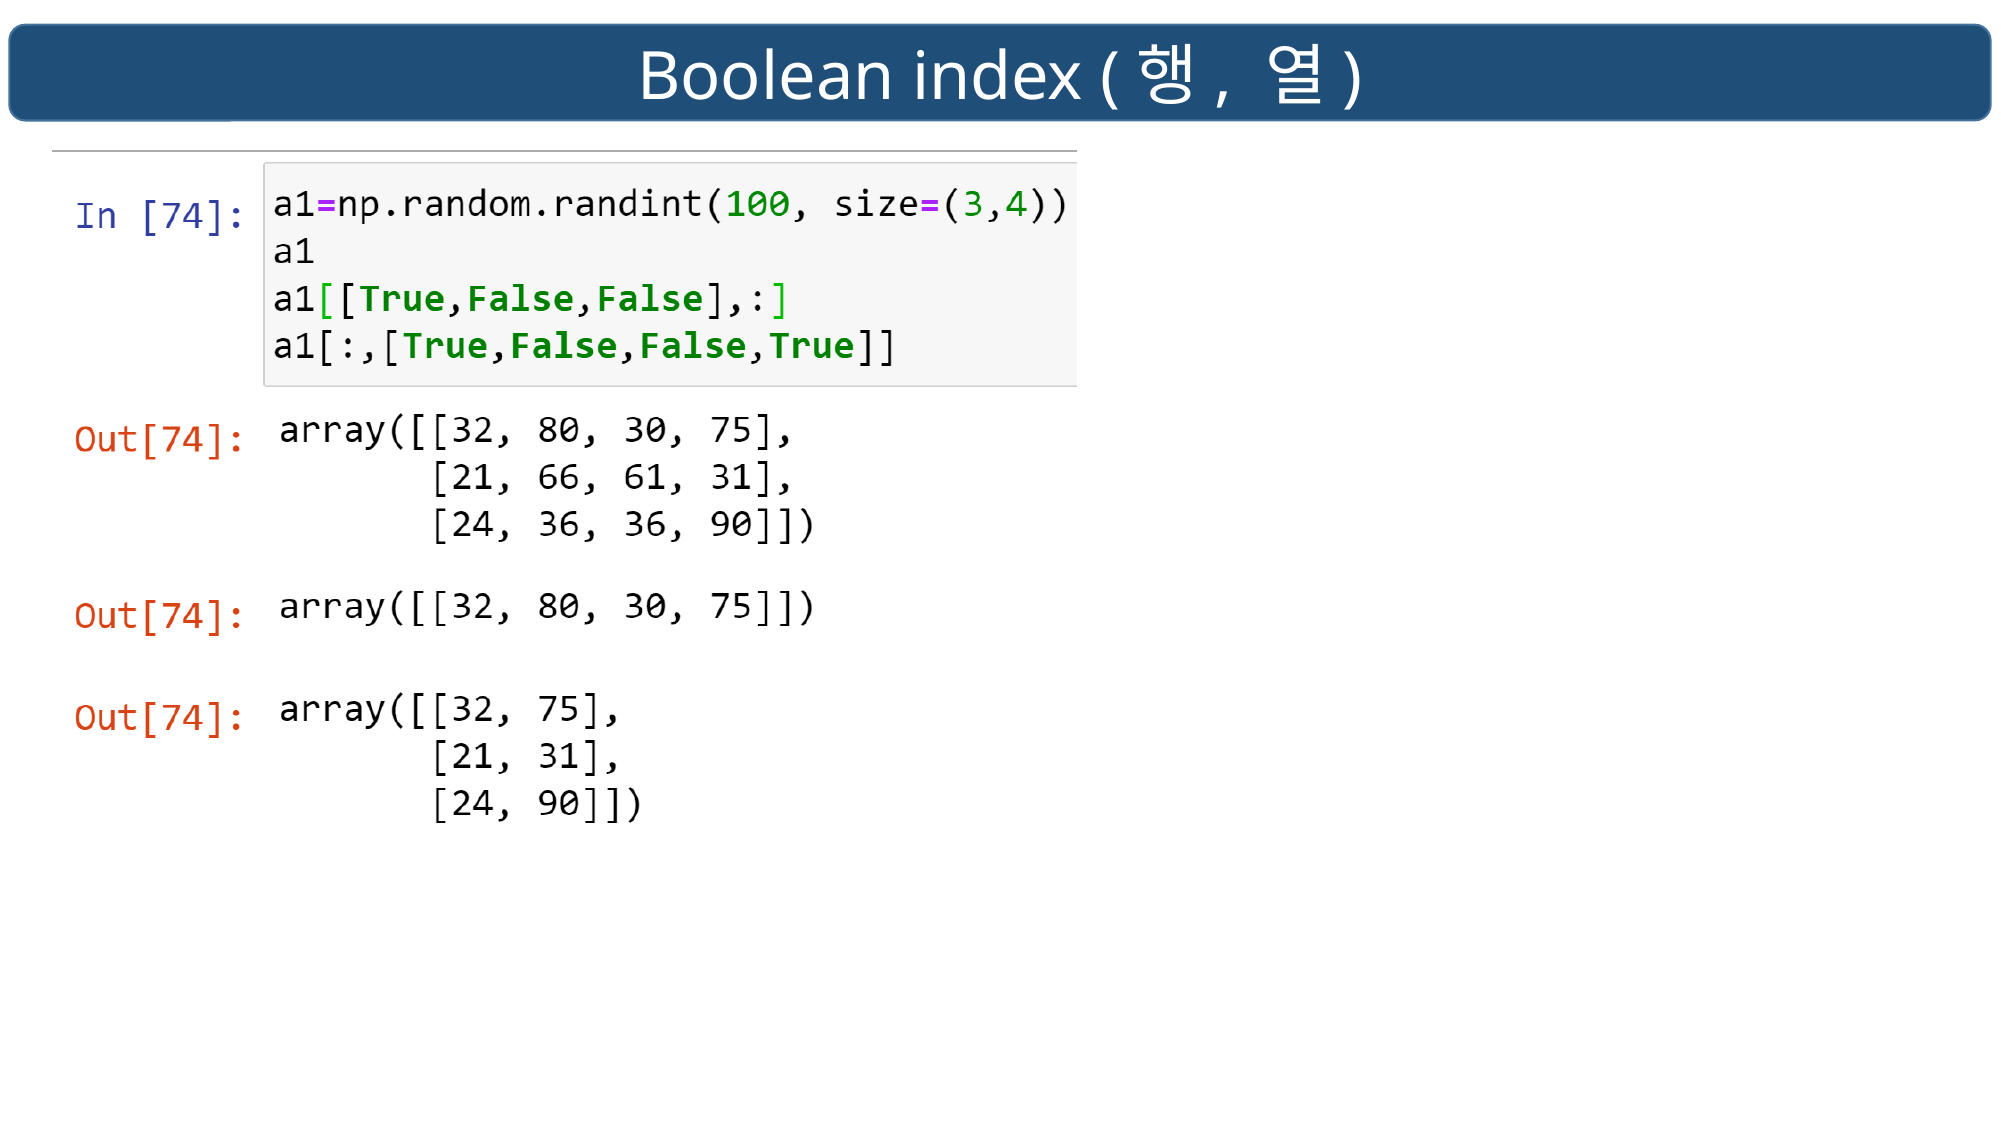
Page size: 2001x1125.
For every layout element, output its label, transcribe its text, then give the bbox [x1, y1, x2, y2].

text_box Boolean index (행, 열) [8, 23, 1992, 122]
picture [52, 147, 1077, 838]
